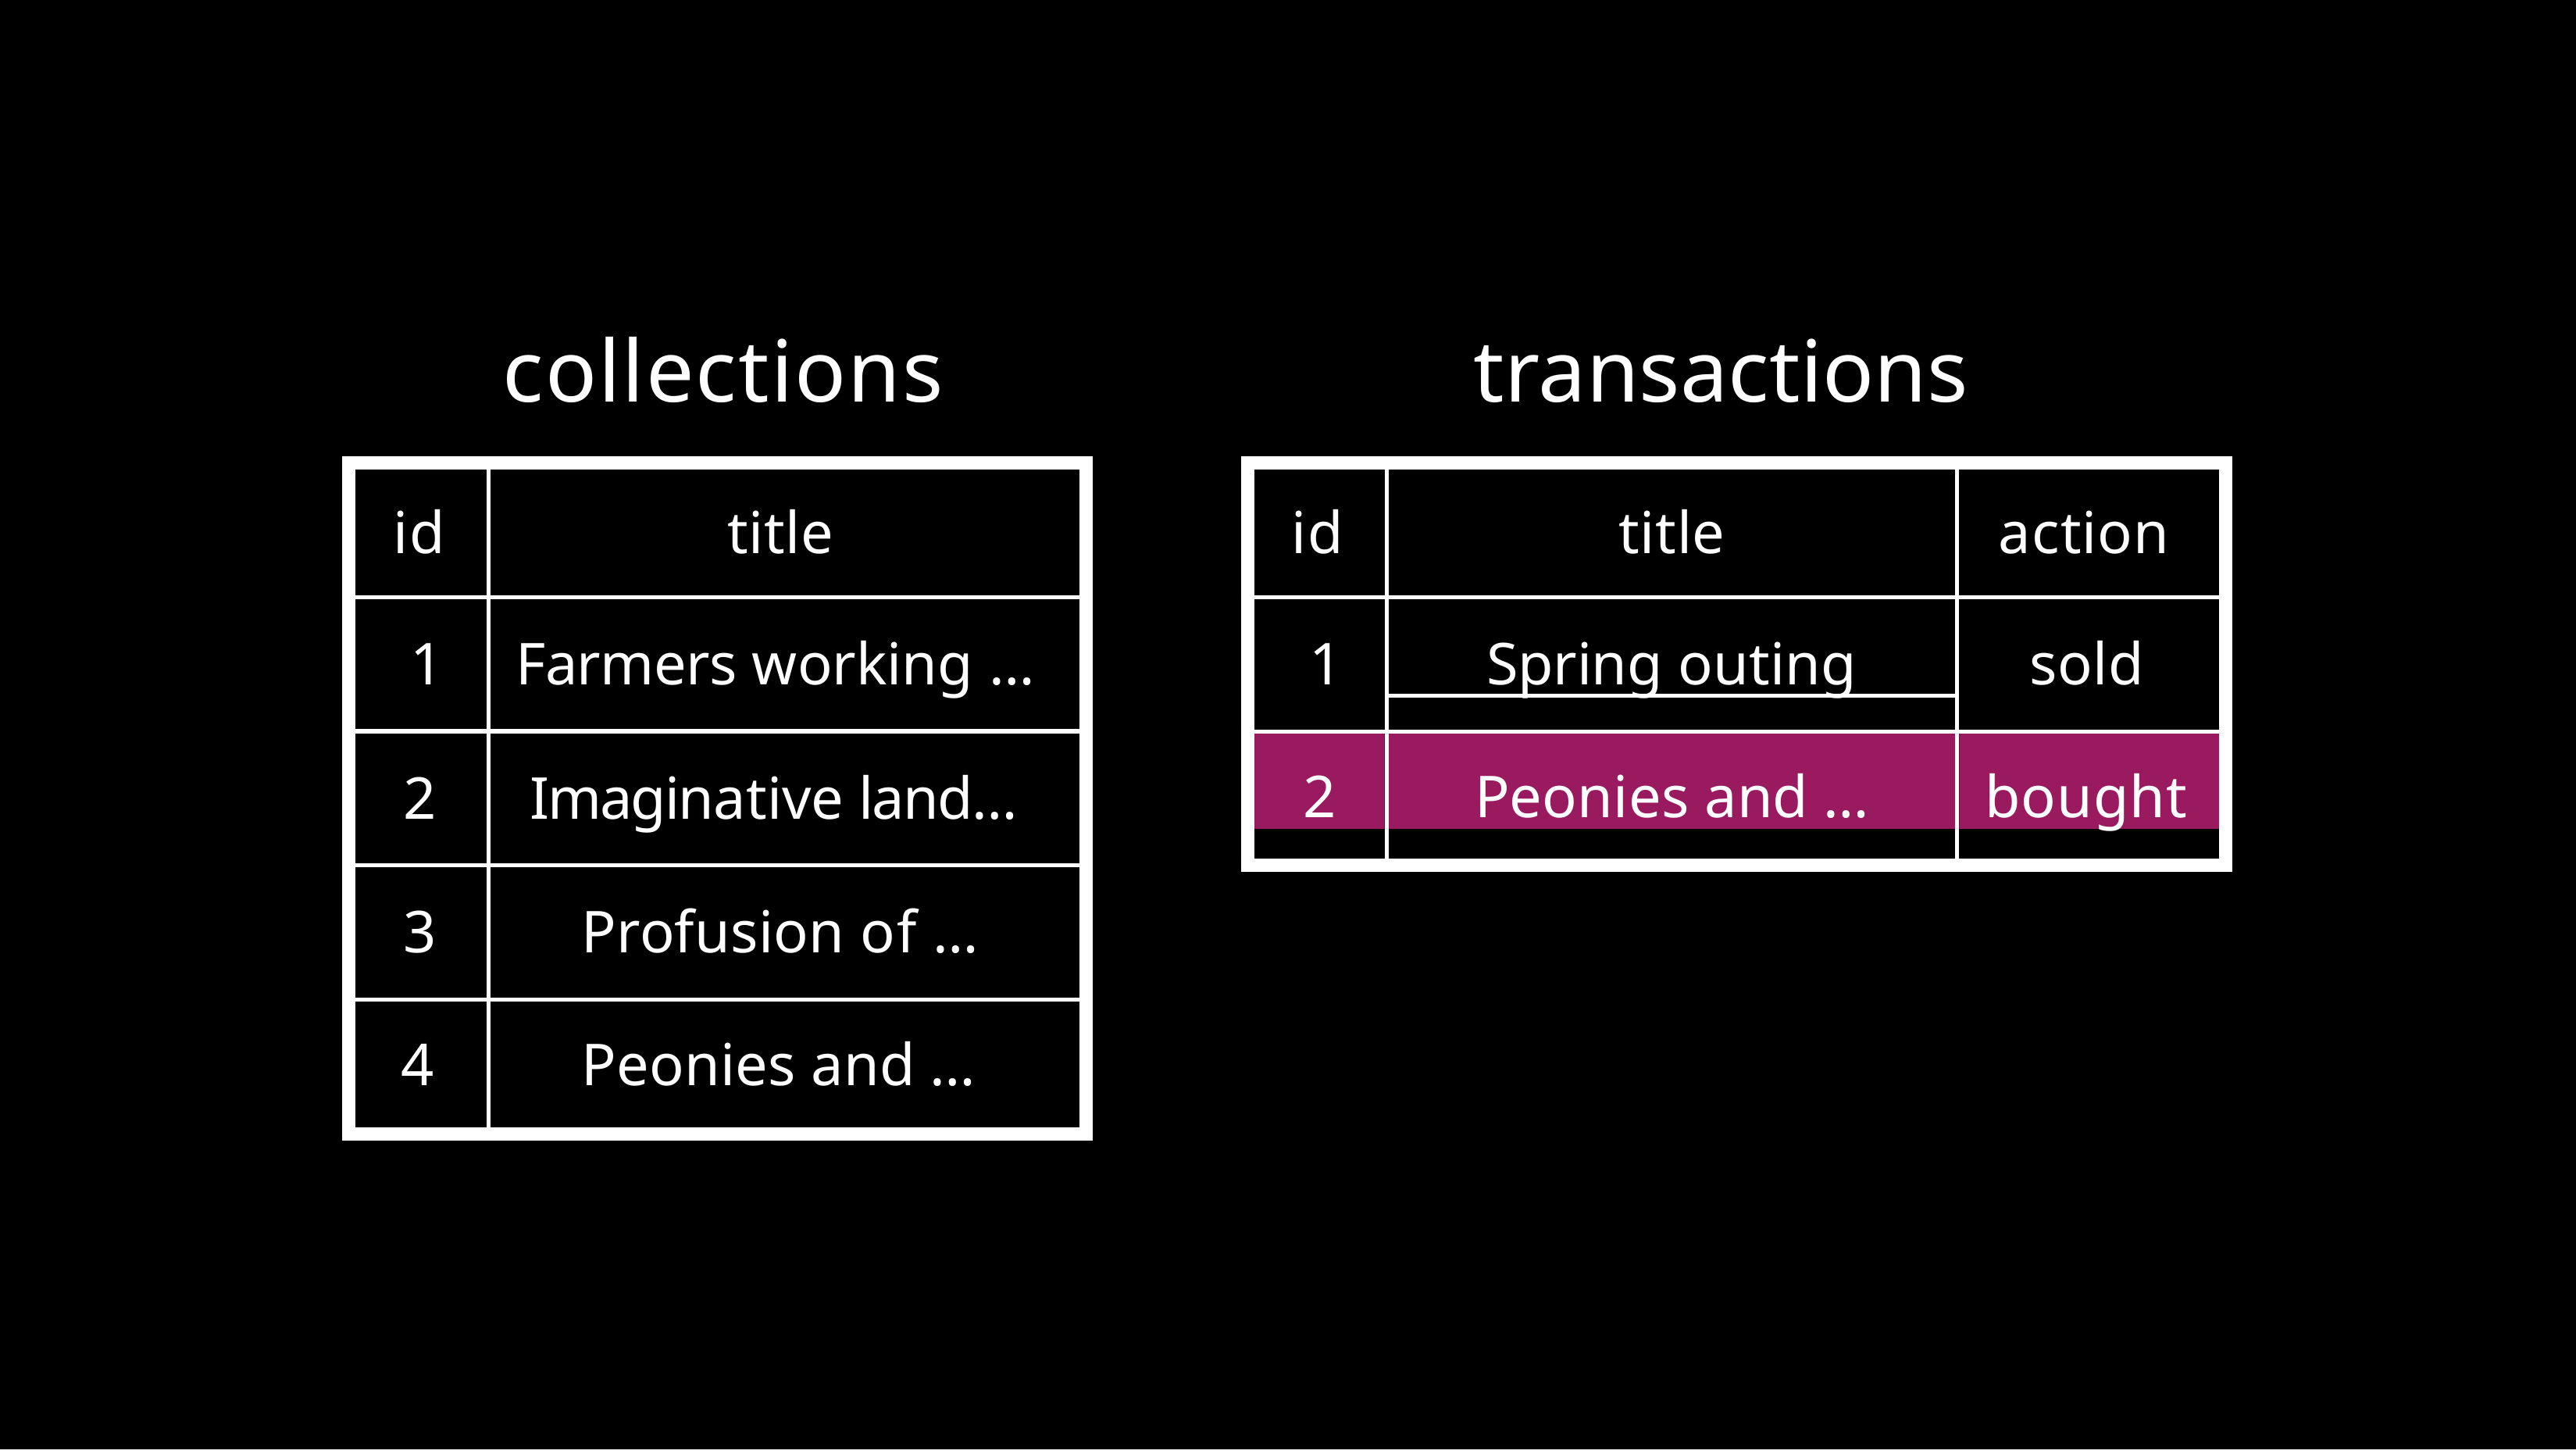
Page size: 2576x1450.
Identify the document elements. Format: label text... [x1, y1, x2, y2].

title collections [501, 314, 971, 455]
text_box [1240, 455, 2233, 873]
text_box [341, 455, 1094, 1141]
text_box transactions [1472, 314, 2003, 420]
